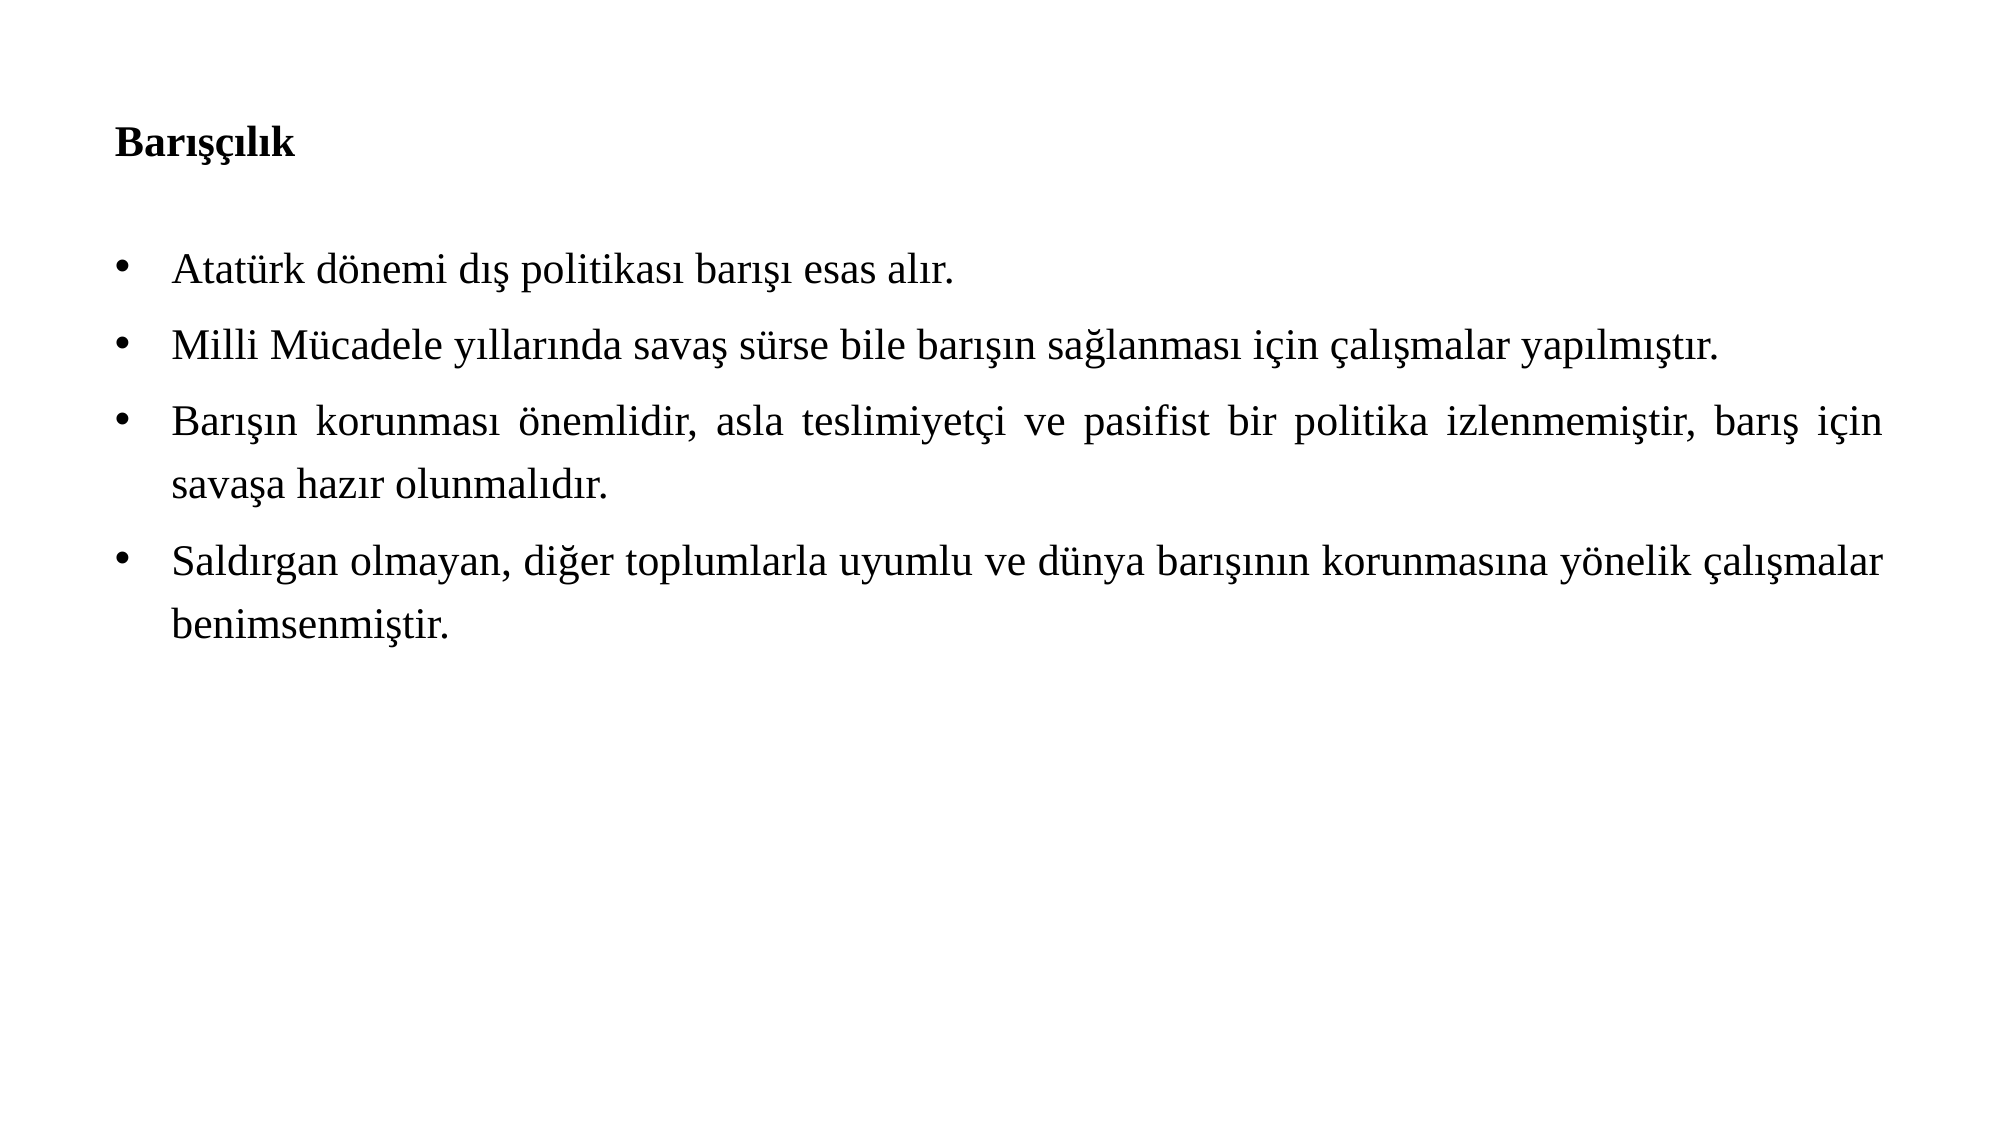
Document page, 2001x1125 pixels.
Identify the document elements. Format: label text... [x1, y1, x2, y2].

title Barışçılık [99, 45, 1900, 221]
list Atatürk dönemi dış politikası barışı esas alır. Milli Mücadele yıllarında savaş sürse bile barışın sağlanması için çalışmalar yapılmıştır. Barışın korunması önemlidir, asla teslimiyetçi ve pasifist bir politika izlenmemiştir, barış için savaşa hazır olunmalıdır. Saldırgan olmayan, diğer toplumlarla uyumlu ve dünya barışının korunmasına yönelik çalışmalar benimsenmiştir. [99, 221, 1900, 964]
